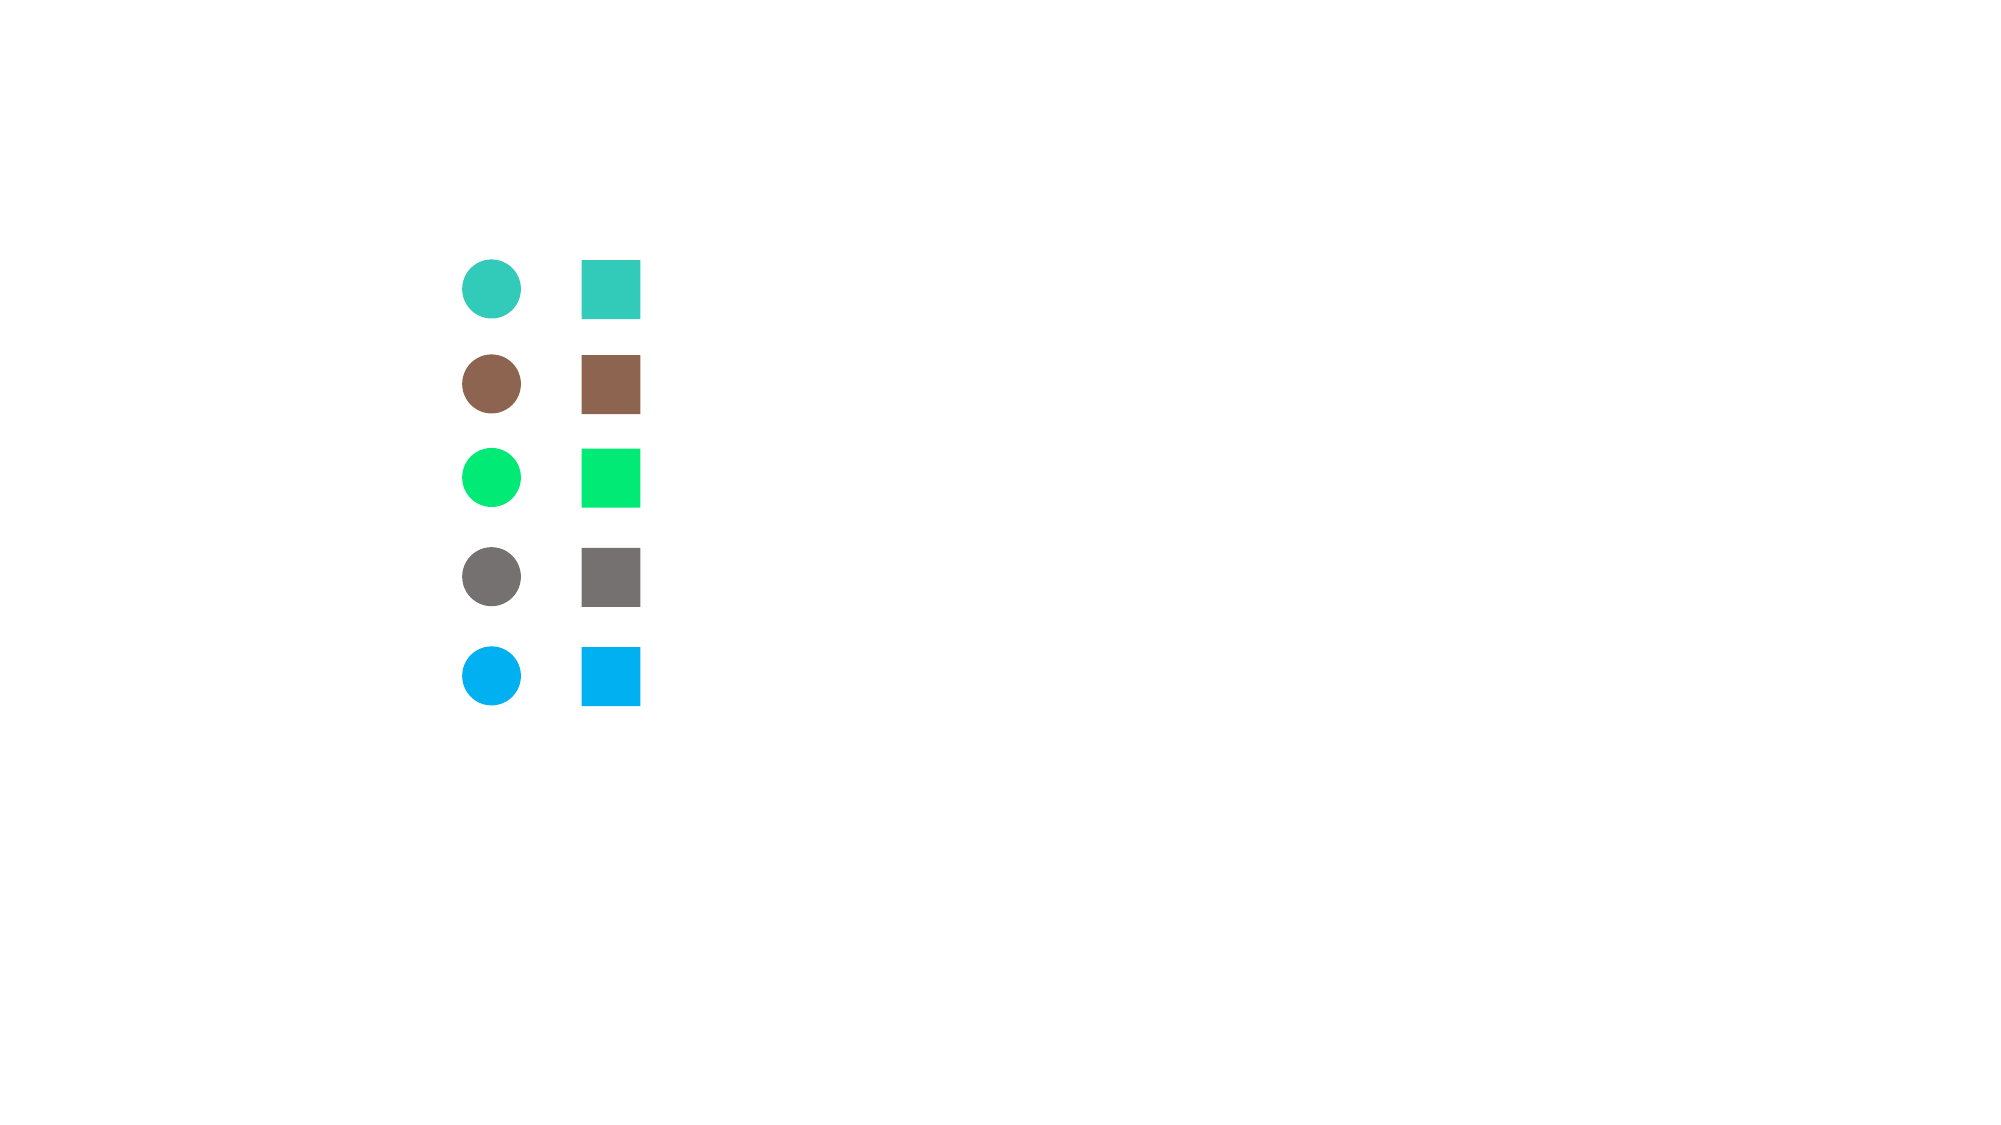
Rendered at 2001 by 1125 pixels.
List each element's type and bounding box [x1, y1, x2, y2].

text_box [581, 354, 641, 415]
text_box [581, 646, 641, 707]
text_box [461, 258, 522, 320]
text_box [581, 547, 641, 608]
text_box [581, 448, 641, 509]
text_box [461, 353, 522, 415]
text_box [461, 446, 522, 509]
text_box [461, 546, 522, 608]
text_box [581, 259, 641, 320]
text_box [461, 645, 522, 707]
